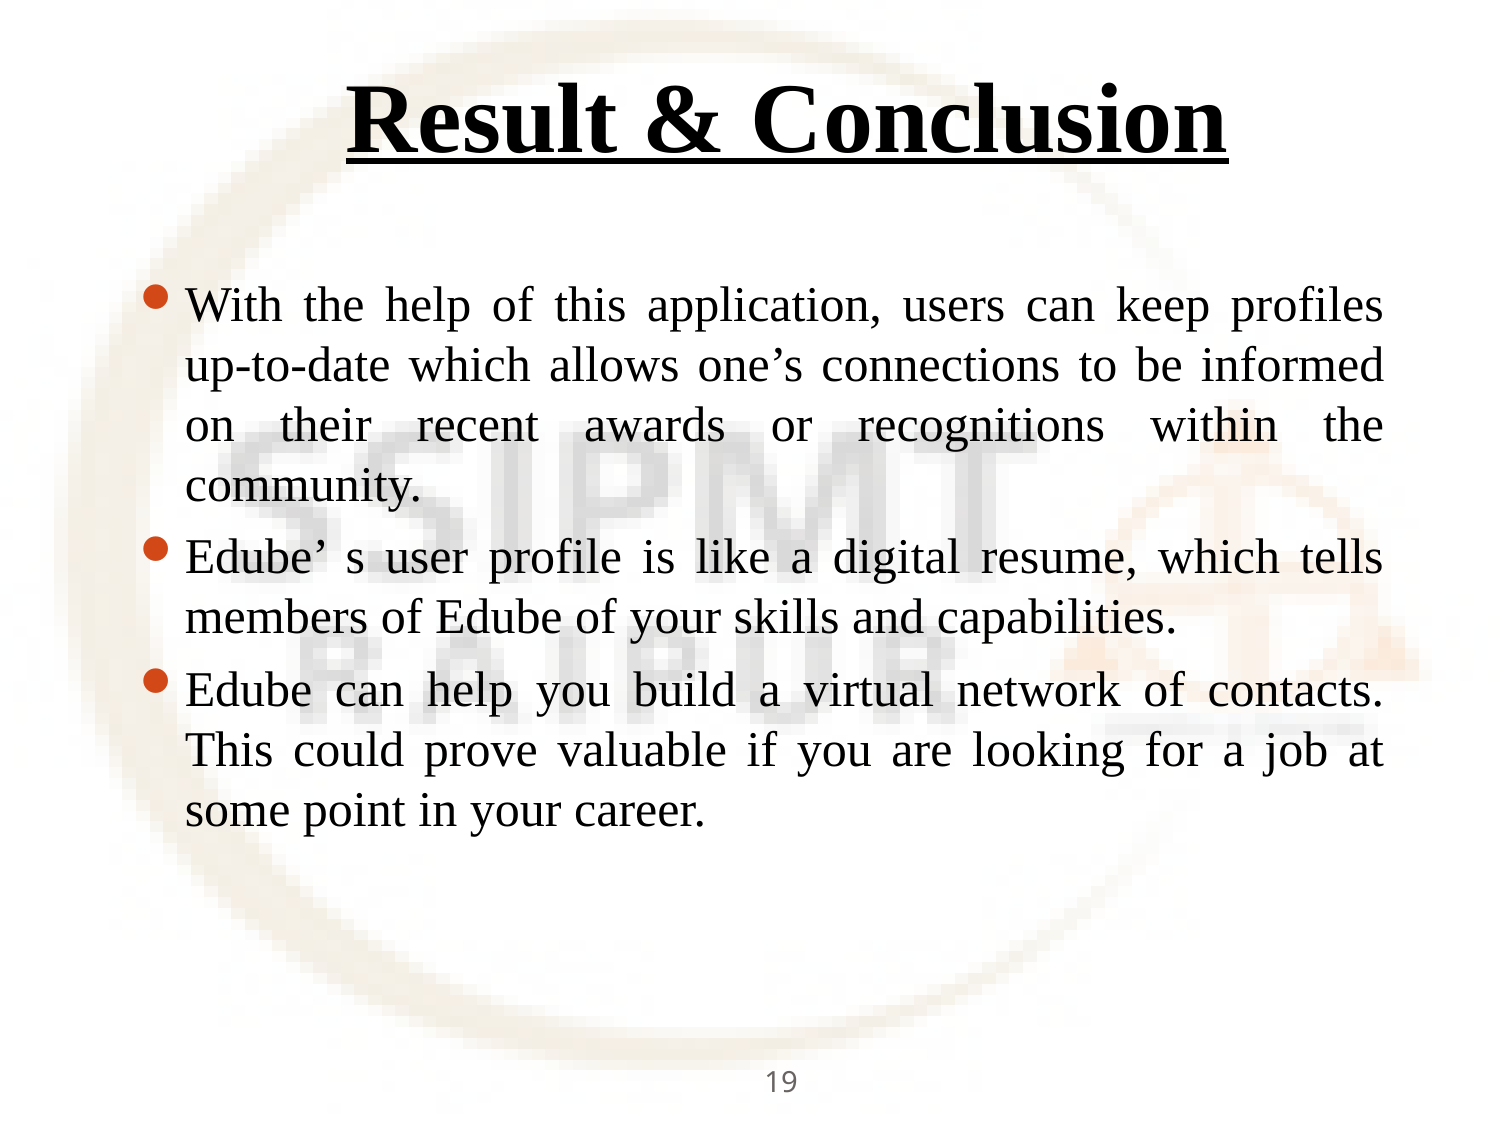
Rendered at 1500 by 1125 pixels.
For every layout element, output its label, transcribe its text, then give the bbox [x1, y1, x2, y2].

title Result & Conclusion [150, 0, 1425, 188]
list With the help of this application, users can keep profiles up-to-date which allows one’s connections to be informed on their recent awards or recognitions within the community. Edube’ s user profile is like a digital resume, which tells members of Edube of your skills and capabilities. Edube can help you build a virtual network of contacts. This could prove valuable if you are looking for a job at some point in your career. [125, 264, 1400, 1015]
footer 19 [125, 1050, 813, 1113]
